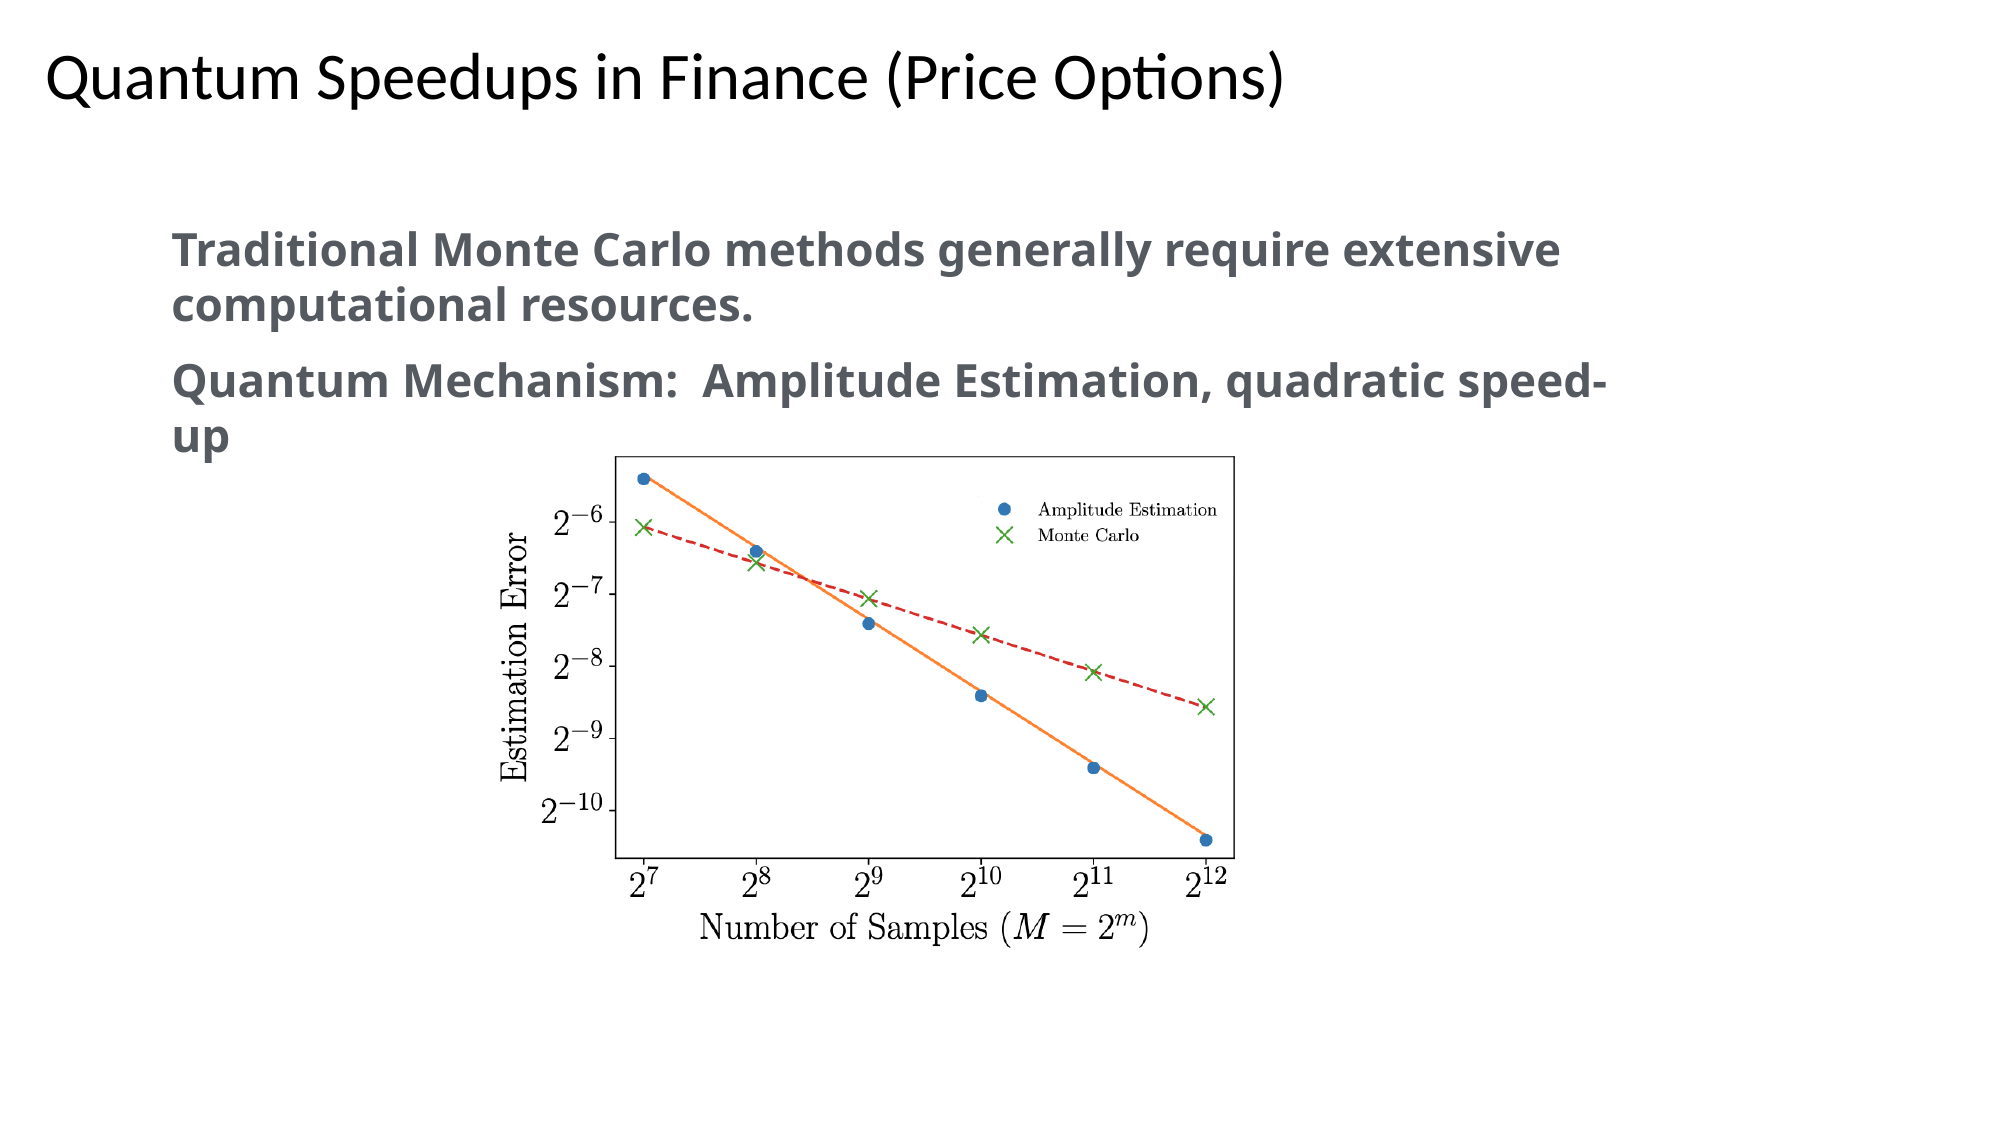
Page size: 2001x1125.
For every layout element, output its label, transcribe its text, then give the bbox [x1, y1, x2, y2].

title Quantum Speedups in Finance (Price Options) [45, 33, 1490, 115]
picture [460, 355, 1303, 992]
text_box Traditional Monte Carlo methods generally require extensive computational resources. Quantum Mechanism: Amplitude Estimation, quadratic speed-up [171, 220, 1676, 538]
